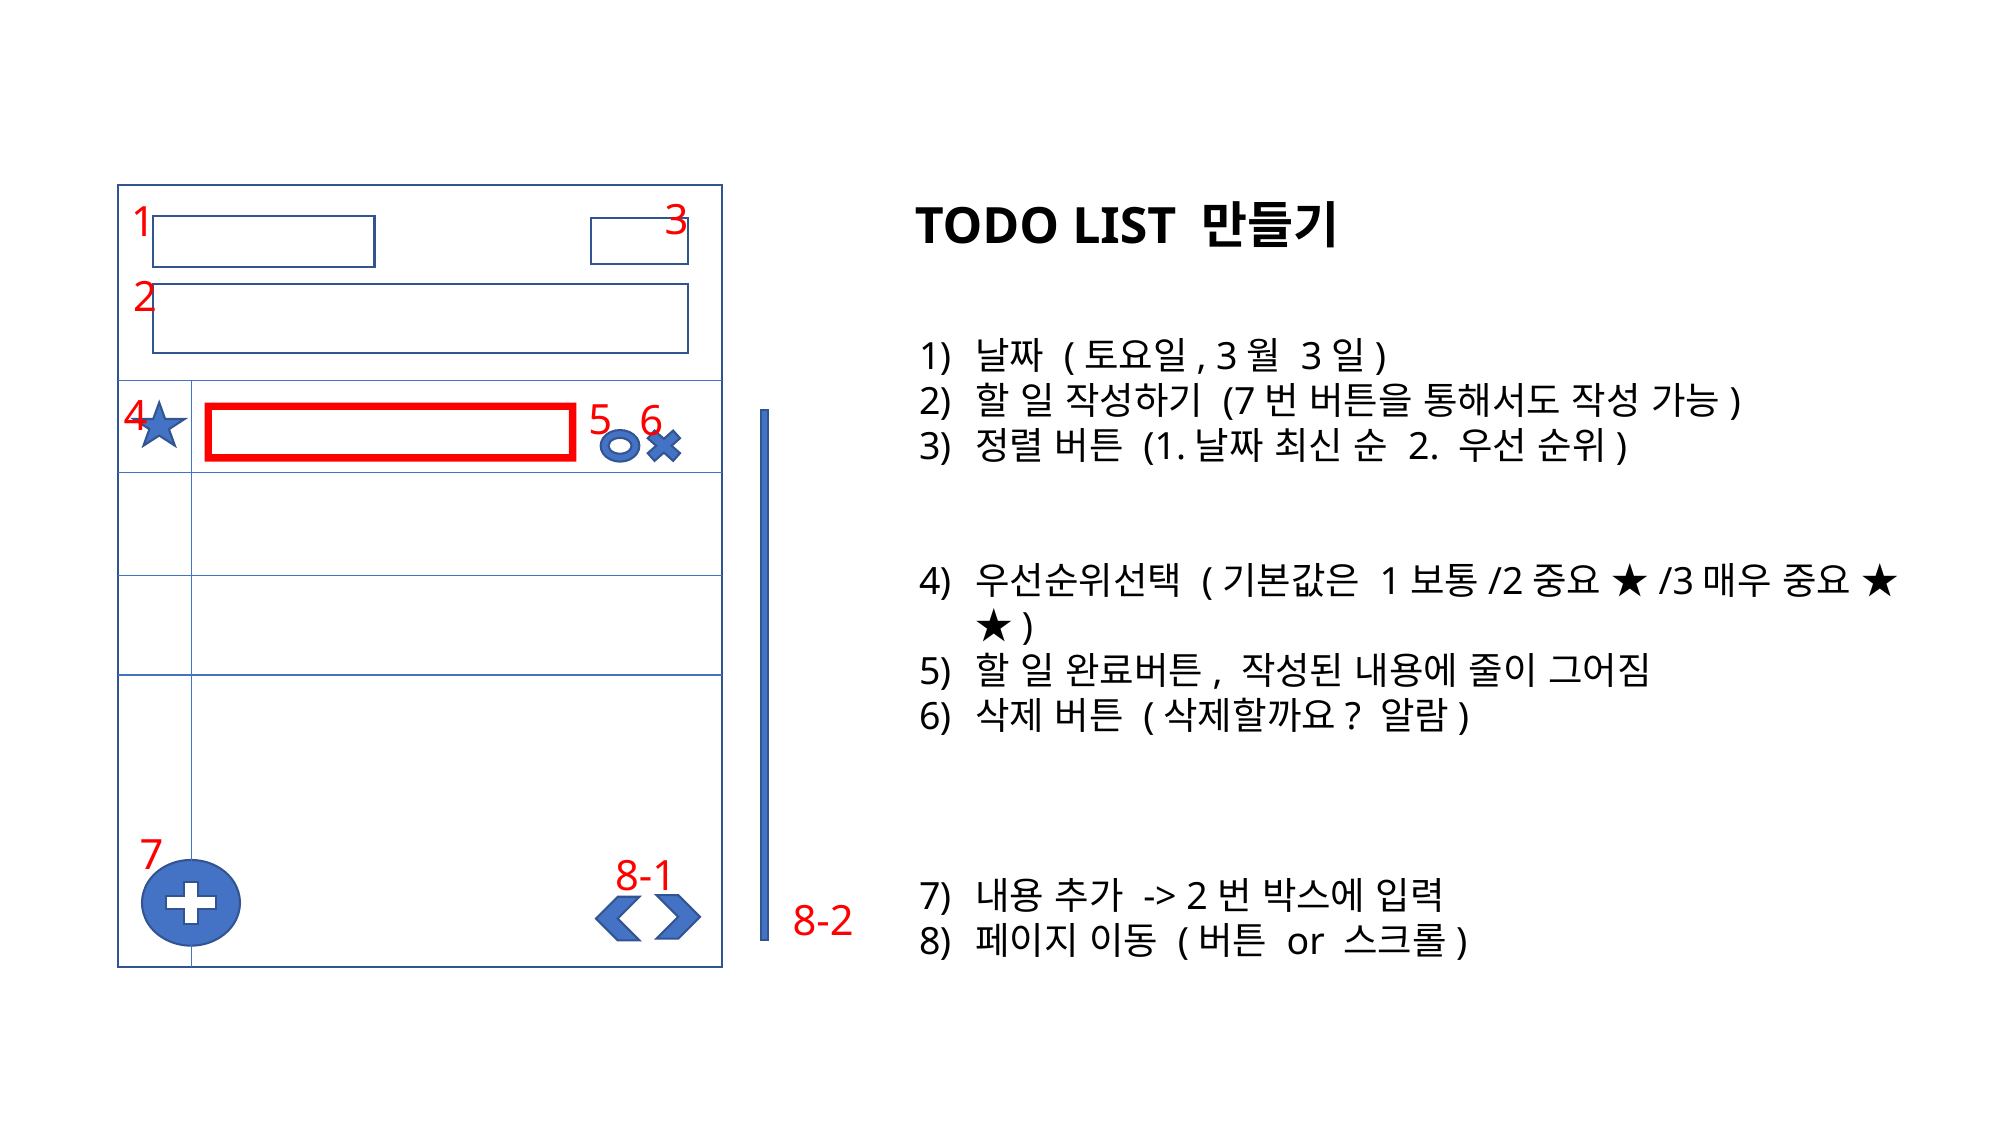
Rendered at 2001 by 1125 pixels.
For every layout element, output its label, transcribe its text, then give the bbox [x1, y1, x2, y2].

text_box TODO LIST 만들기 [911, 185, 1387, 261]
text_box 날짜 (토요일, 3월 3일) 할 일 작성하기 (7번 버튼을 통해서도 작성 가능) 정렬 버튼 (1.날짜 최신 순 2. 우선 순위) 우선순위선택 (기본값은 1보통/2중요 ★/3매우 중요 ★★) 할 일 완료버튼, 작성된 내용에 줄이 그어짐 삭제 버튼 (삭제할까요? 알람) 내용 추가 -> 2번 박스에 입력 페이지 이동 (버튼 or 스크롤) [904, 325, 1963, 970]
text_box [108, 184, 911, 967]
